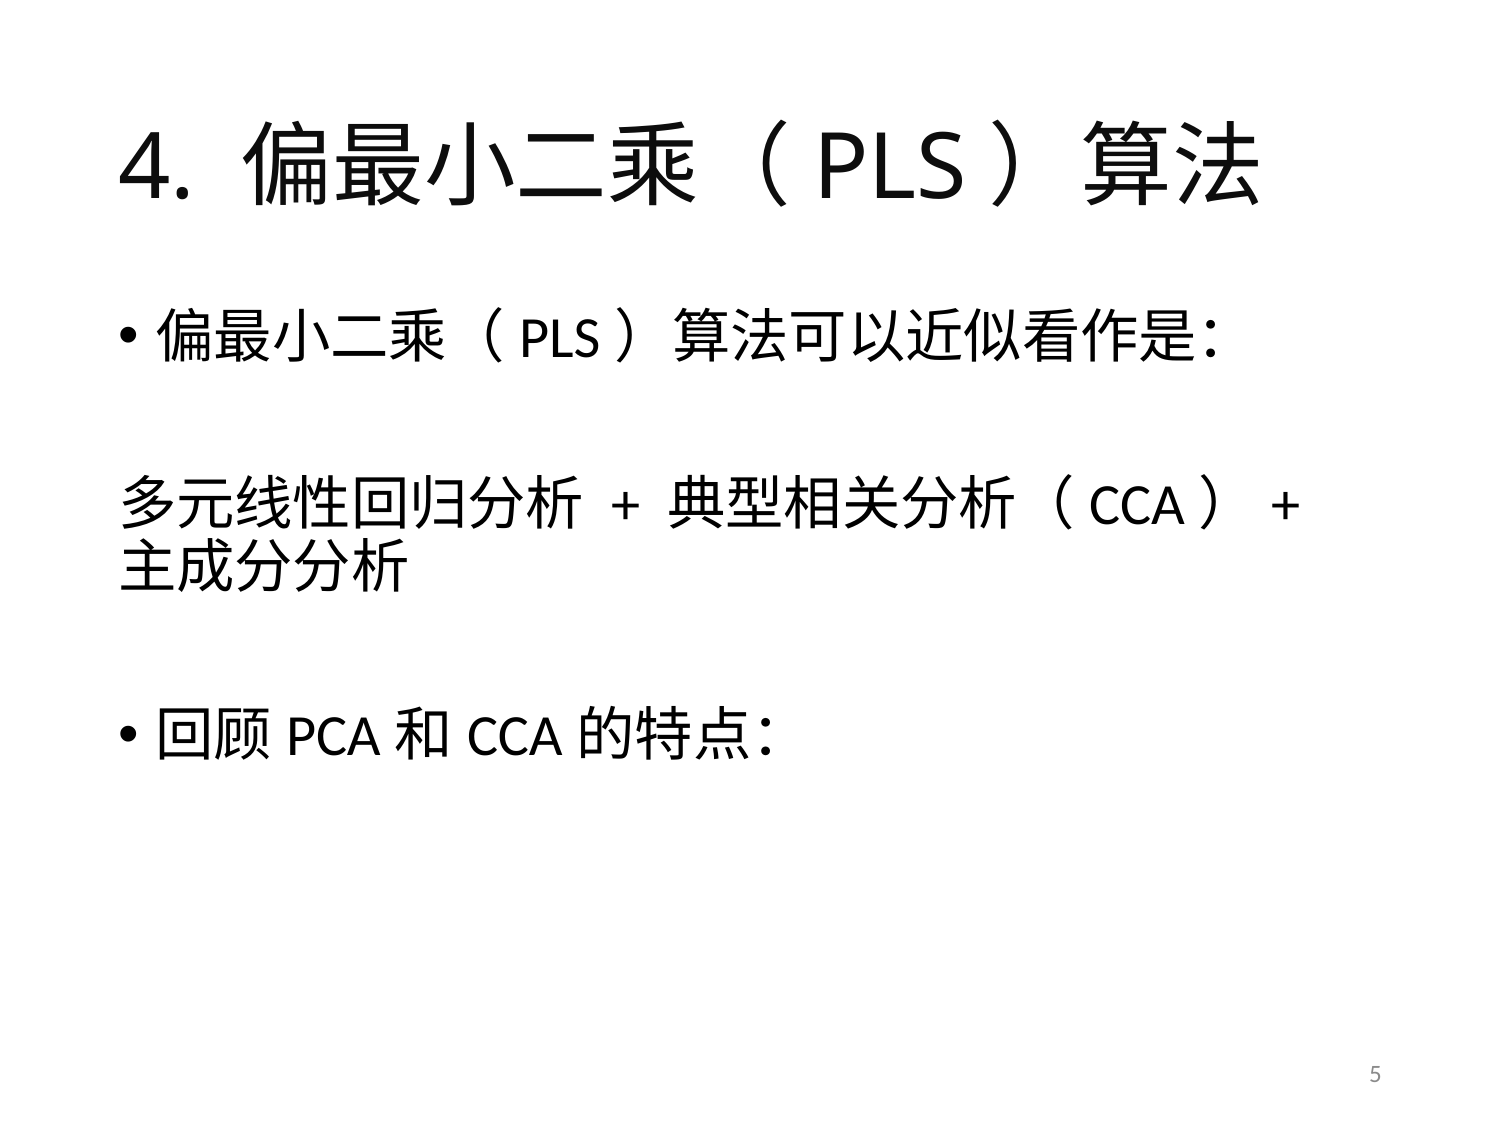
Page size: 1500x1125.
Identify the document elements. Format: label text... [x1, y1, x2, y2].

title 4. 偏最小二乘（PLS）算法 [103, 59, 1397, 278]
slide_number 5 [1059, 1042, 1397, 1103]
list 偏最小二乘（PLS）算法可以近似看作是： 多元线性回归分析 + 典型相关分析（CCA）+ 主成分分析 回顾PCA和CCA的特点： [103, 299, 1397, 1014]
